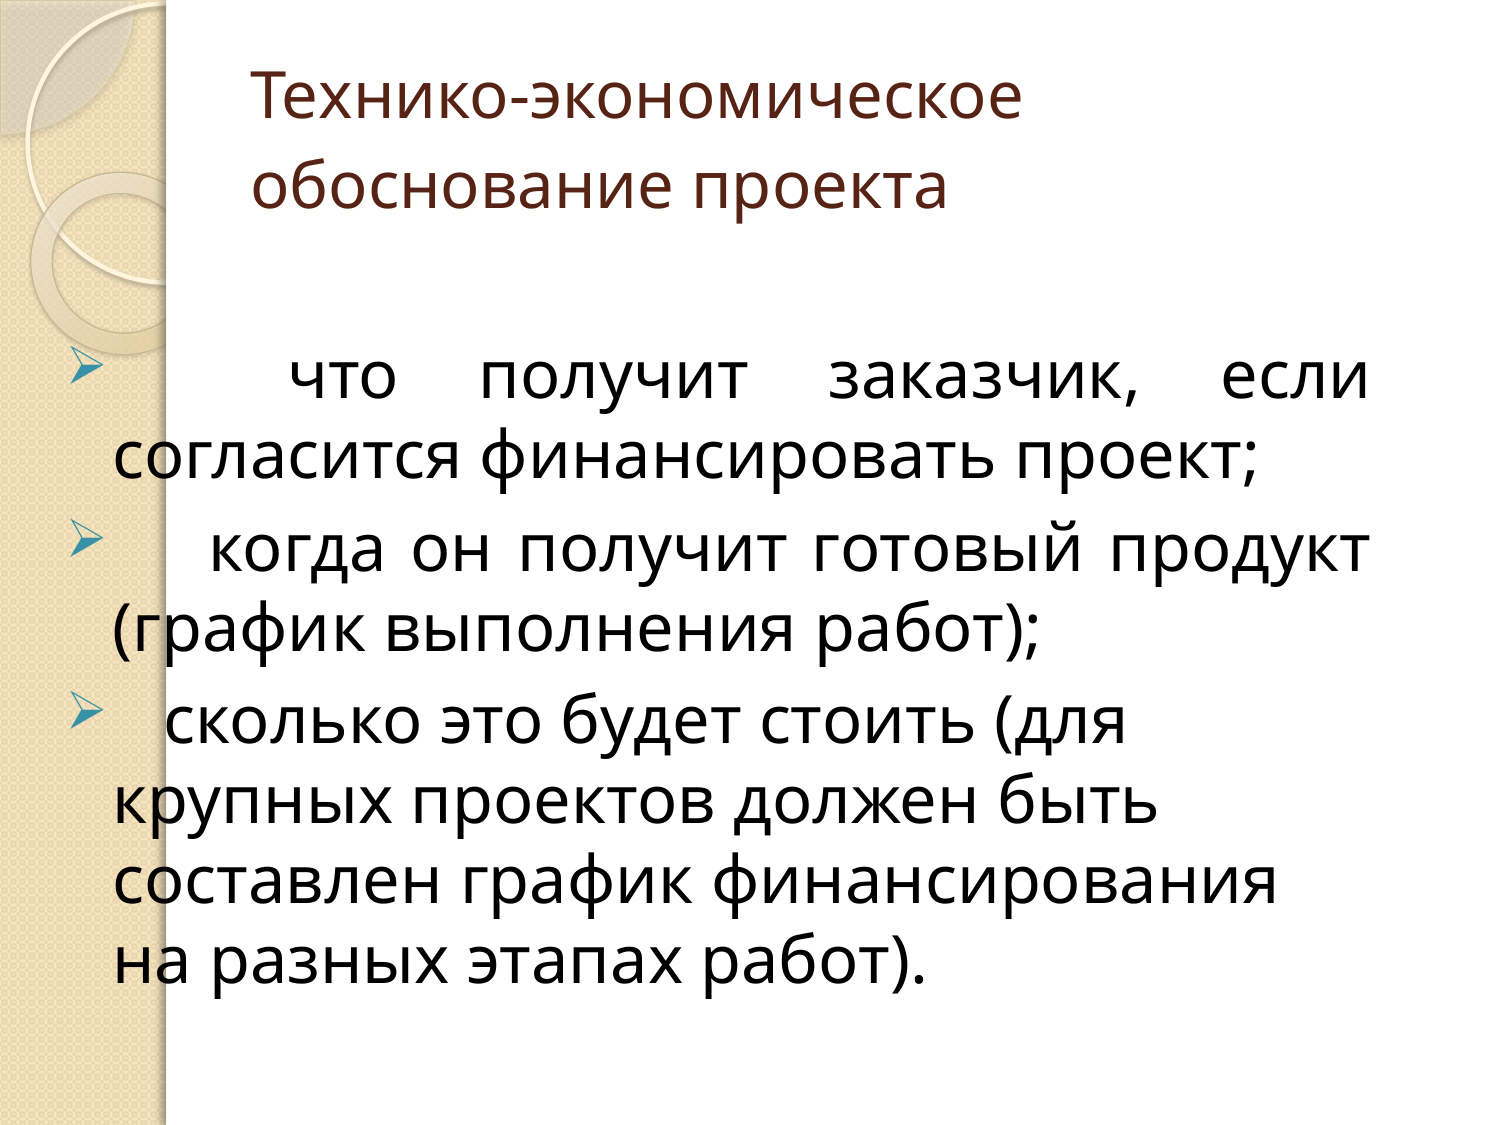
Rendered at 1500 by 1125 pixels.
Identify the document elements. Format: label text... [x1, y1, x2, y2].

title Технико-экономическое обоснование проекта [235, 45, 1466, 233]
list что получит заказчик, если согласится финансировать проект; когда он получит готовый продукт (график выполнения работ); сколько это будет стоить (для крупных проектов должен быть составлен график финансирования на разных этапах работ). [37, 324, 1388, 1000]
